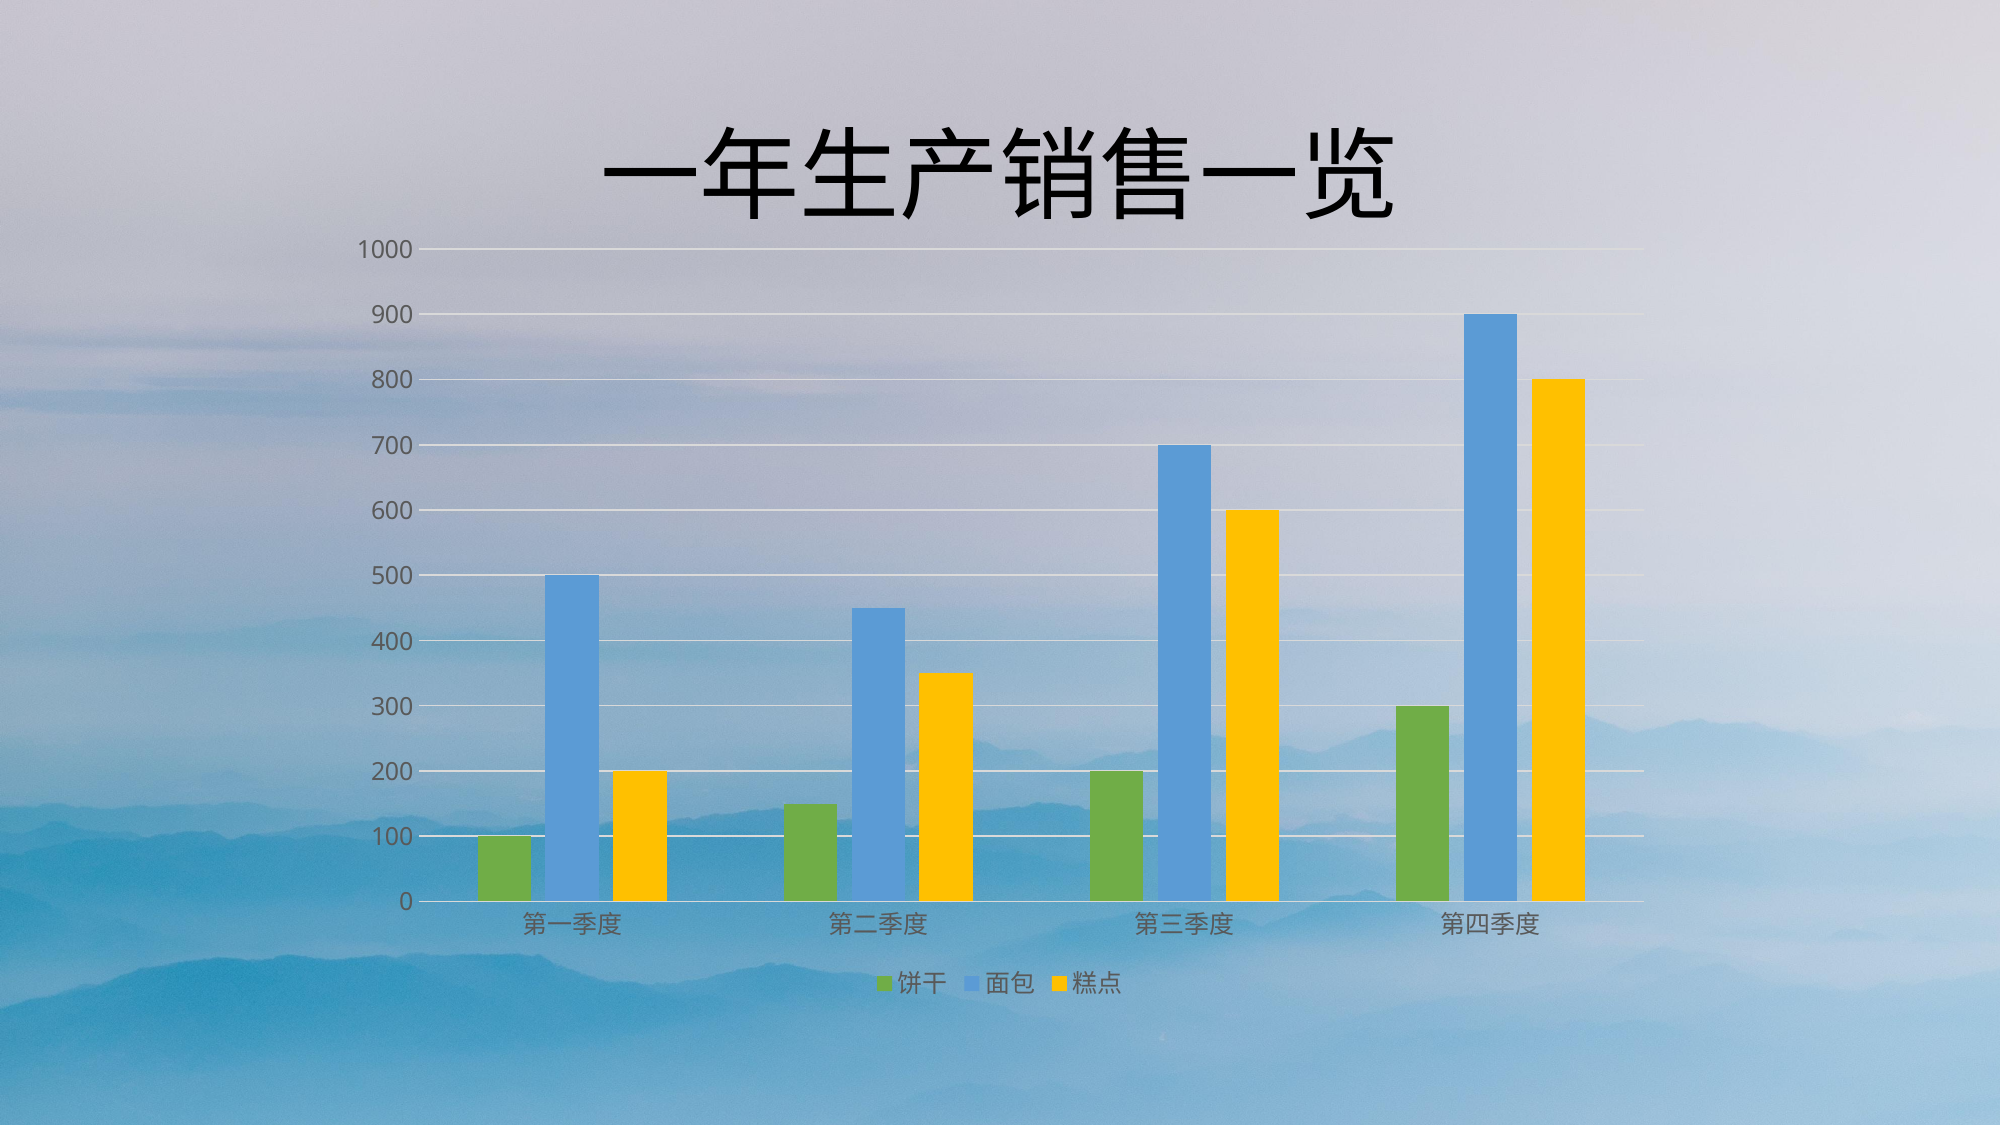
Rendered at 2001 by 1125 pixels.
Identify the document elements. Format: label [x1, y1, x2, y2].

picture [0, 0, 2000, 1125]
chart [333, 38, 1667, 1007]
